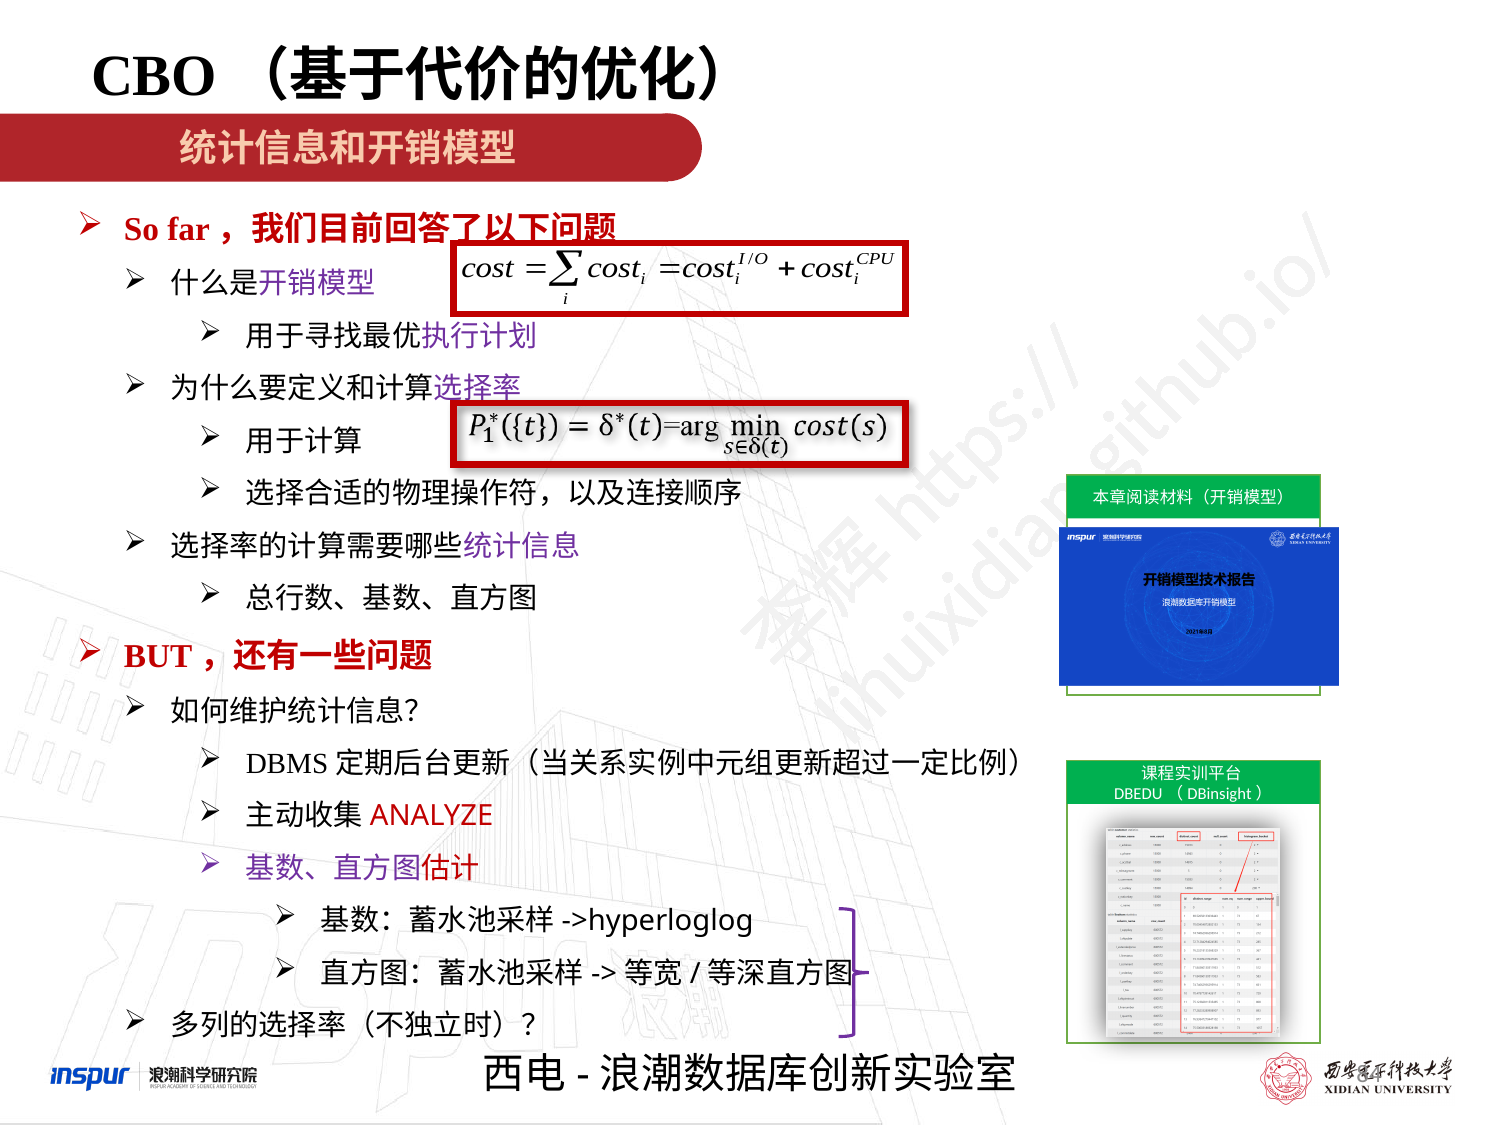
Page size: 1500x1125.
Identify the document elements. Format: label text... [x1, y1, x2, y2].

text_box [456, 245, 903, 311]
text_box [1066, 760, 1320, 1043]
picture [456, 405, 903, 462]
text_box 统计信息和开销模型 [0, 116, 715, 177]
text_box CBO（基于代价的优化） [76, 28, 1171, 126]
text_box So far，我们目前回答了以下问题 什么是开销模型 用于寻找最优执行计划 为什么要定义和计算选择率 用于计算 选择合适的物理操作符，以及连接顺序 选择率的计算需要哪些统计信息 总行数、基数、直方图 BUT，还有一些问题 如何维护统计信息？ DBMS定期后台更新（当关系实例中元组更新超过一定比例） 主动收集ANALYZE 基数、直方图估计 基数：蓄水池采样->hyperloglog 直方图：蓄水池采样->等宽/等深直方图 多列的选择率（不独立时）？ [62, 180, 1438, 1109]
text_box [838, 908, 869, 1038]
picture [0, 0, 1500, 1125]
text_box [1059, 475, 1339, 695]
text_box [0, 177, 668, 182]
